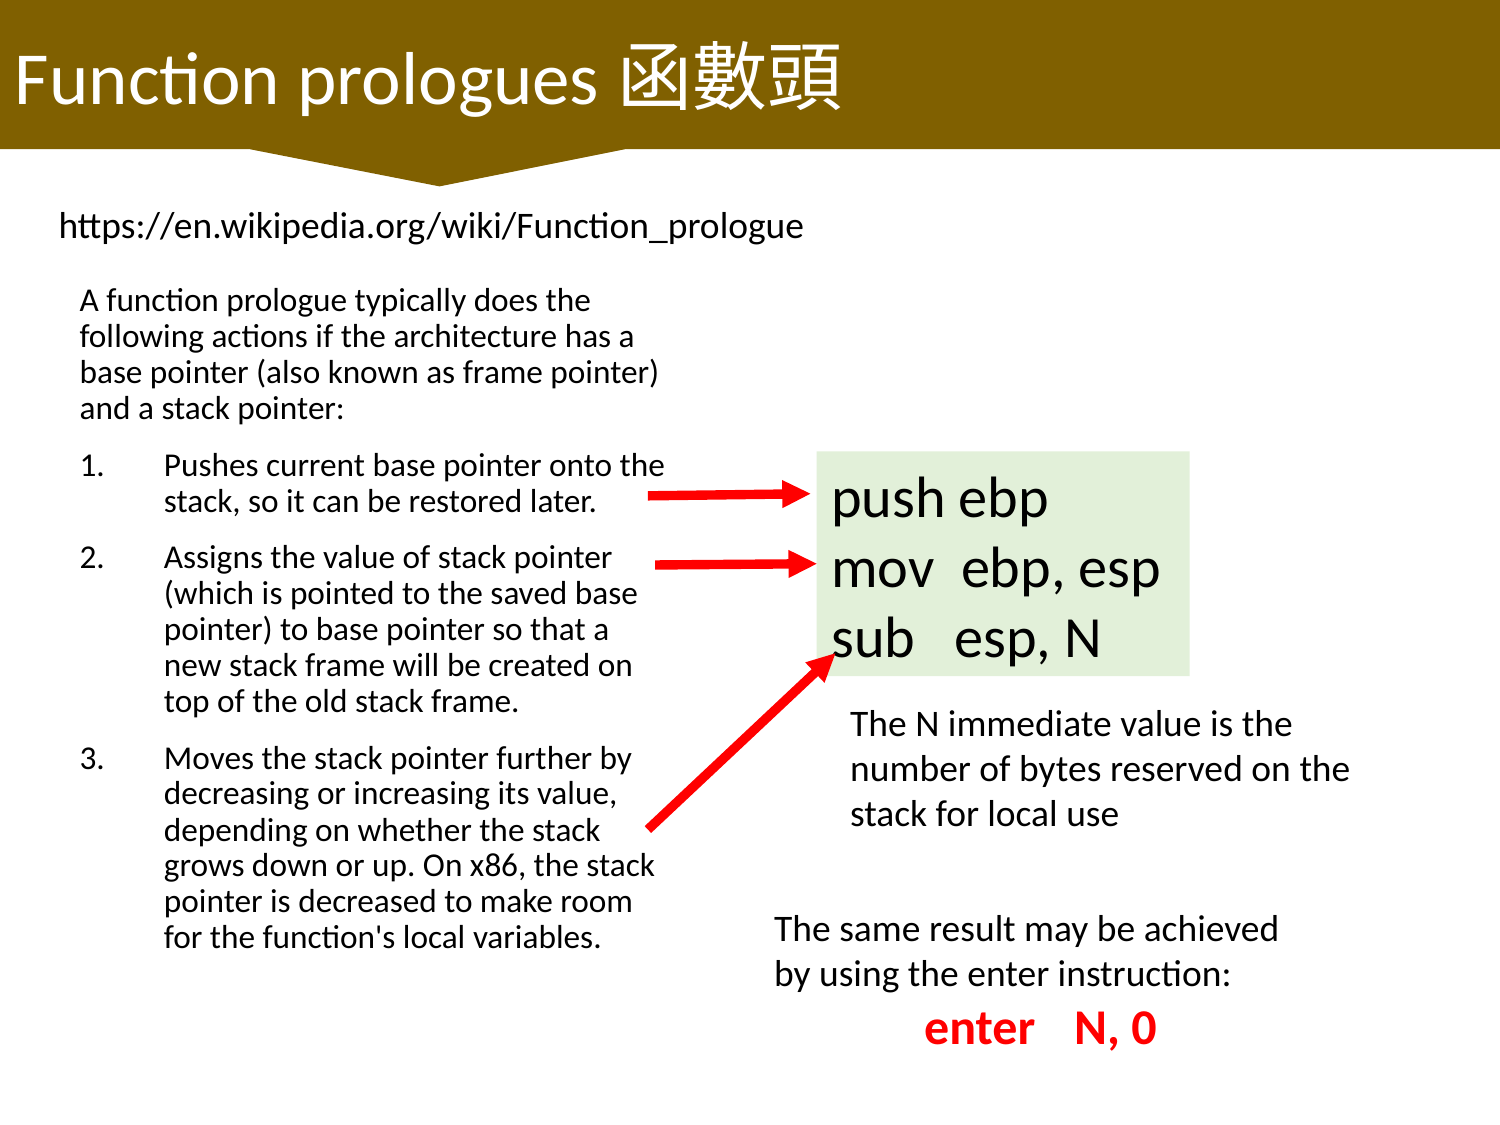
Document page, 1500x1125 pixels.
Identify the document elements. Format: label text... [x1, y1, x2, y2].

text_box push ebp mov ebp, esp sub esp, N [816, 451, 1190, 677]
text_box The same result may be achieved by using the enter instruction: enter N, 0 [759, 896, 1309, 1062]
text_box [647, 653, 836, 830]
text_box Function prologues函數頭 [0, 0, 1500, 188]
text_box https://en.wikipedia.org/wiki/Function_prologue [43, 193, 884, 254]
list A function prologue typically does the following actions if the architecture has a base pointer (also known as frame pointer) and a stack pointer: Pushes current base pointer onto the stack, so it can be restored later. Assigns the value of stack pointer (which is pointed to the saved base pointer) to base pointer so that a new stack frame will be created on top of the old stack frame. Moves the stack pointer further by decreasing or increasing its value, depending on whether the stack grows down or up. On x86, the stack pointer is decreased to make room for the function's local variables. [64, 275, 686, 1032]
text_box The N immediate value is the number of bytes reserved on the stack for local use [835, 691, 1382, 841]
